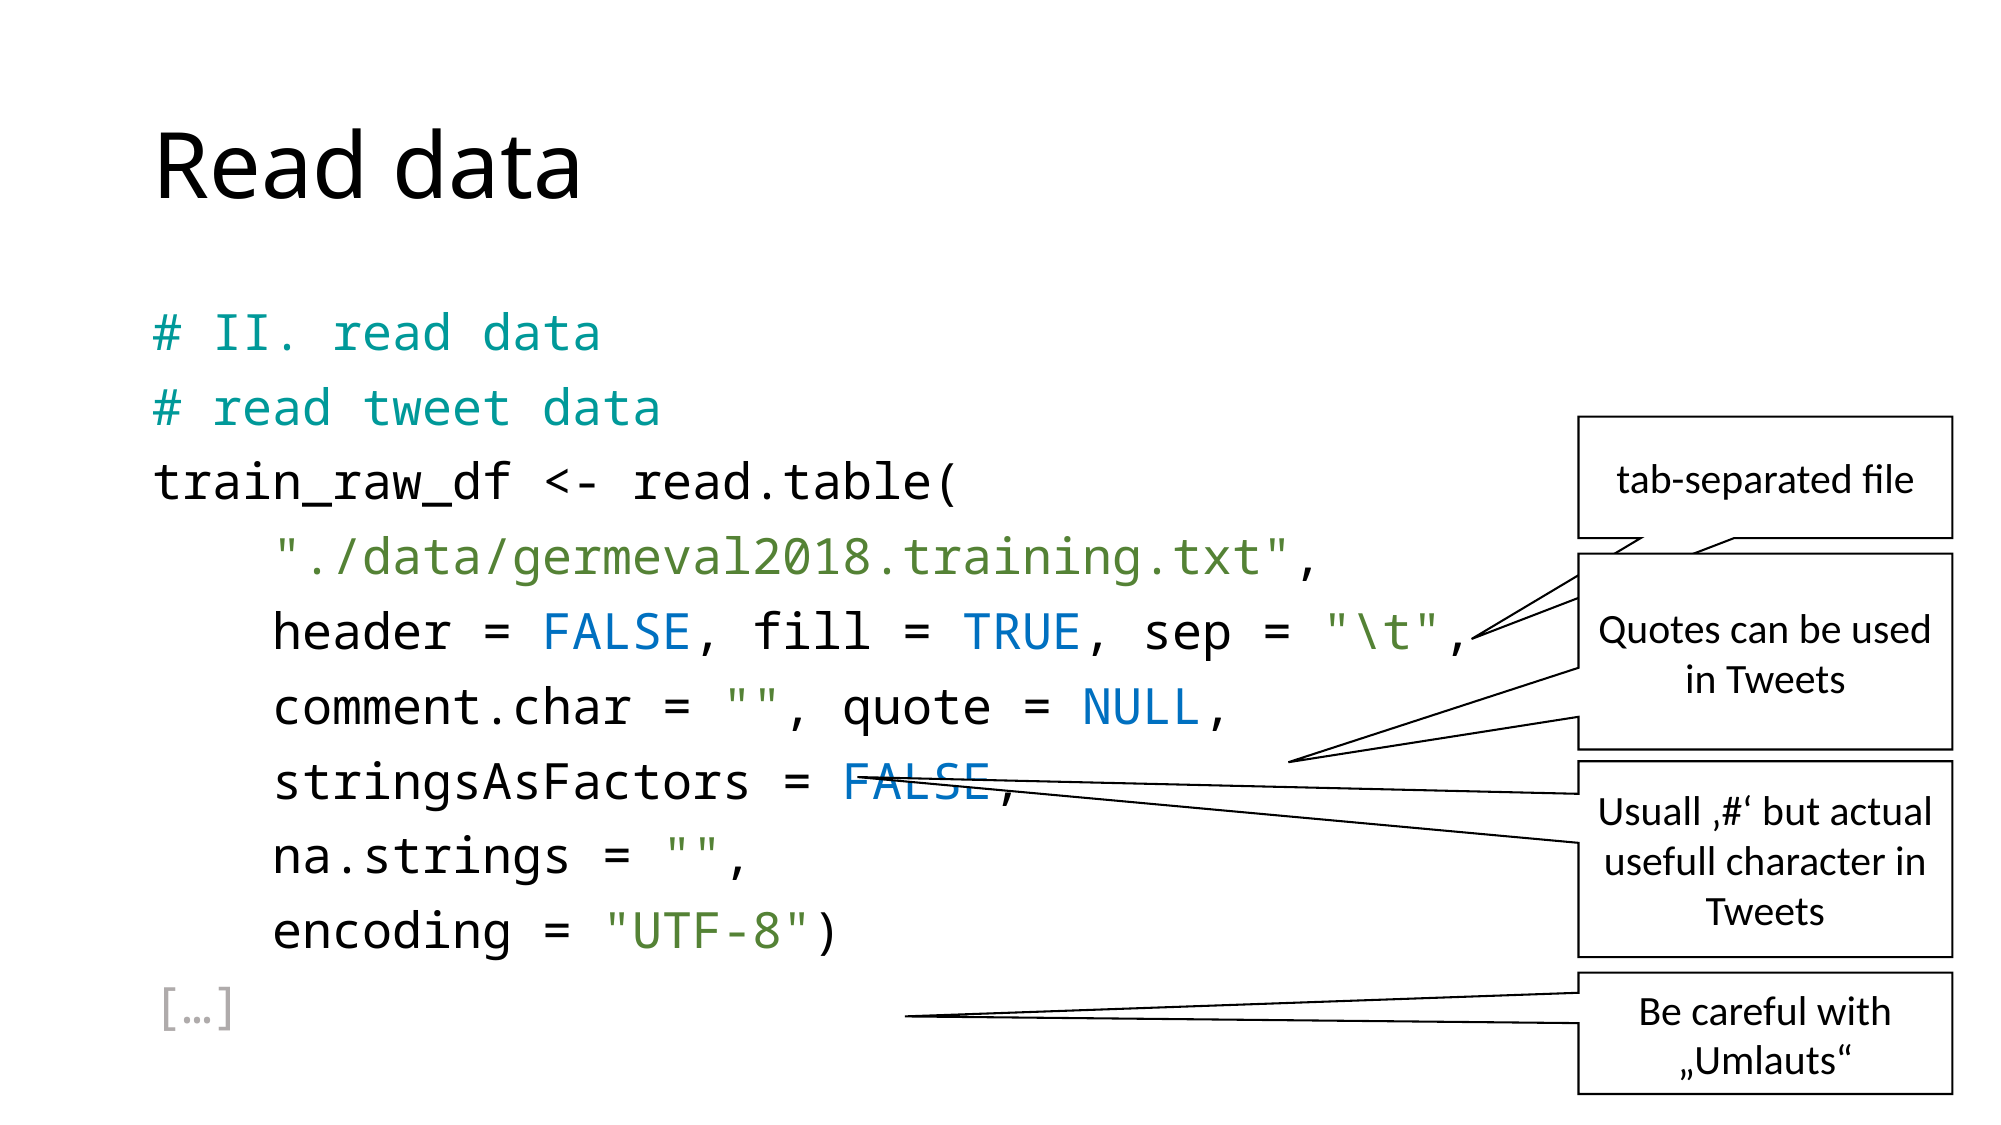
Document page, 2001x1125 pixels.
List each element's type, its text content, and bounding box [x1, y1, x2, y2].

text_box tab-separated file [1471, 574, 1577, 640]
text_box Be careful with „Umlauts“ [904, 971, 1954, 1096]
text_box Quotes can be used in Tweets [1288, 552, 1954, 764]
text_box Usuall ‚#‘ but actual usefull character in Tweets [857, 760, 1954, 959]
list # II. read data # read tweet data train_raw_df <- read.table( "./data/germeval2018.training.txt", header = FALSE, fill = TRUE, sep = "\t", comment.char = "", quote = NULL, stringsAsFactors = FALSE, na.strings = "", encoding = "UTF-8") […] [137, 299, 1863, 1100]
title Read data [137, 59, 1863, 278]
text_box tab-separated file [1577, 415, 1954, 552]
